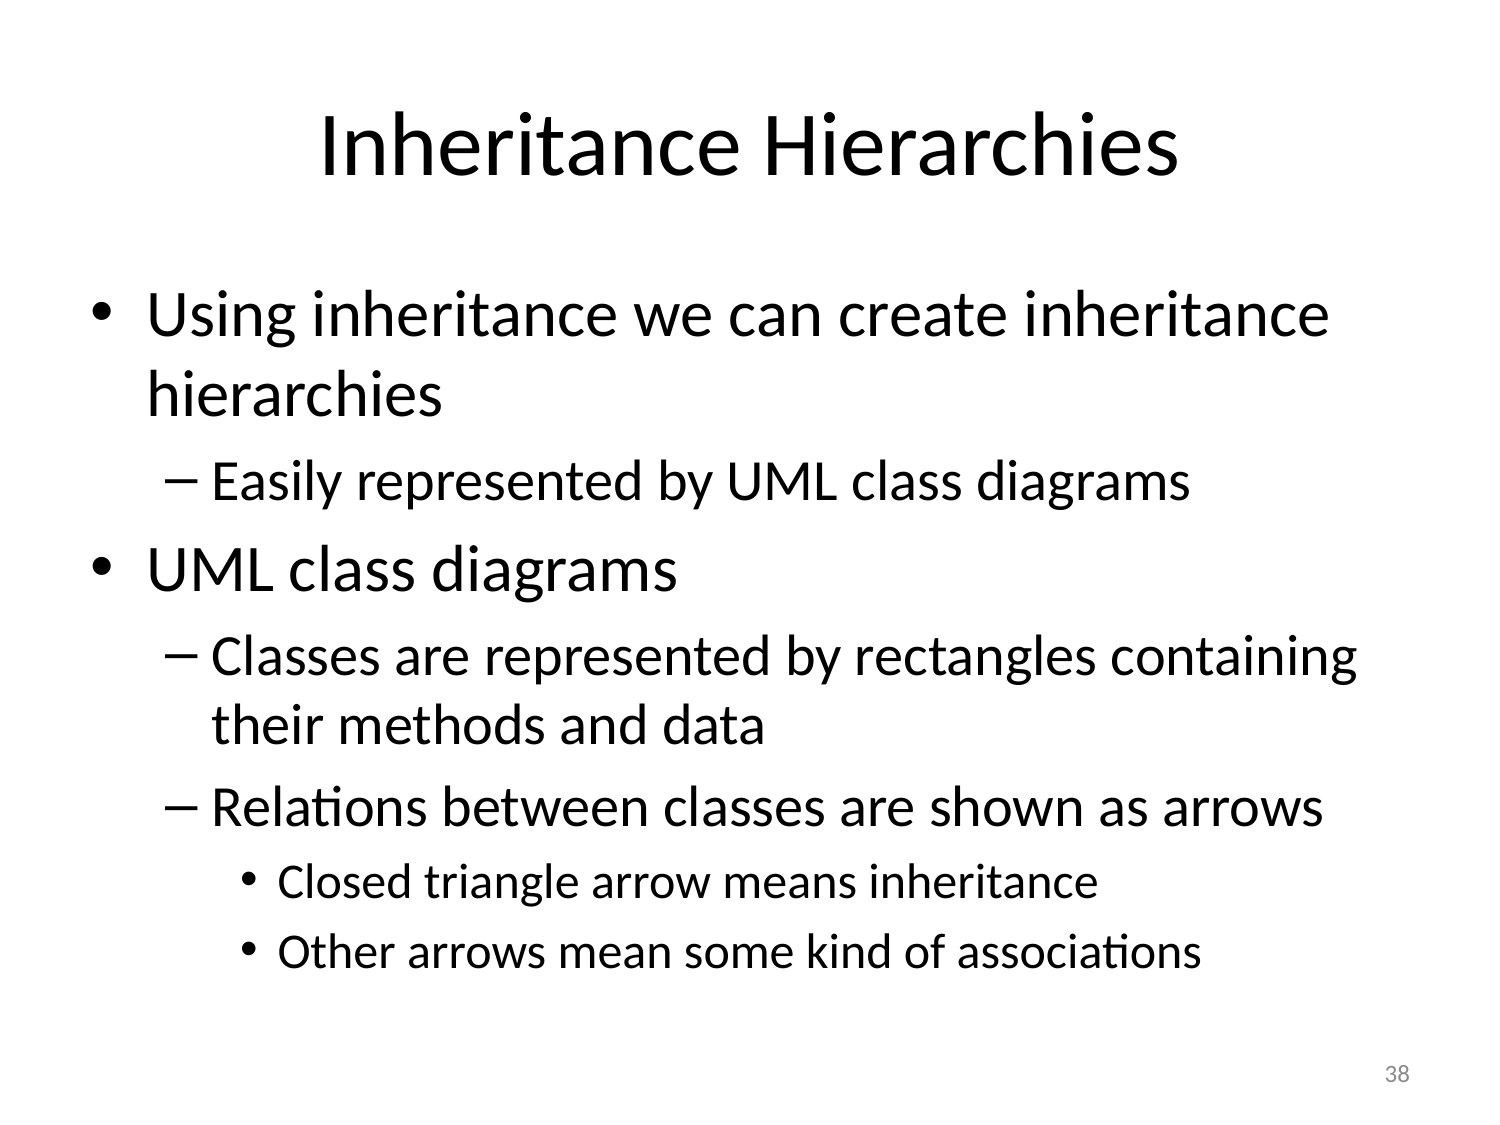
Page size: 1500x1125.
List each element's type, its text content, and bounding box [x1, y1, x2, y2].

list Using inheritance we can create inheritance hierarchies Easily represented by UML class diagrams UML class diagrams Classes are represented by rectangles containing their methods and data Relations between classes are shown as arrows Closed triangle arrow means inheritance Other arrows mean some kind of associations [75, 262, 1425, 1005]
title Inheritance Hierarchies [75, 45, 1425, 233]
slide_number 38 [1074, 1042, 1425, 1103]
